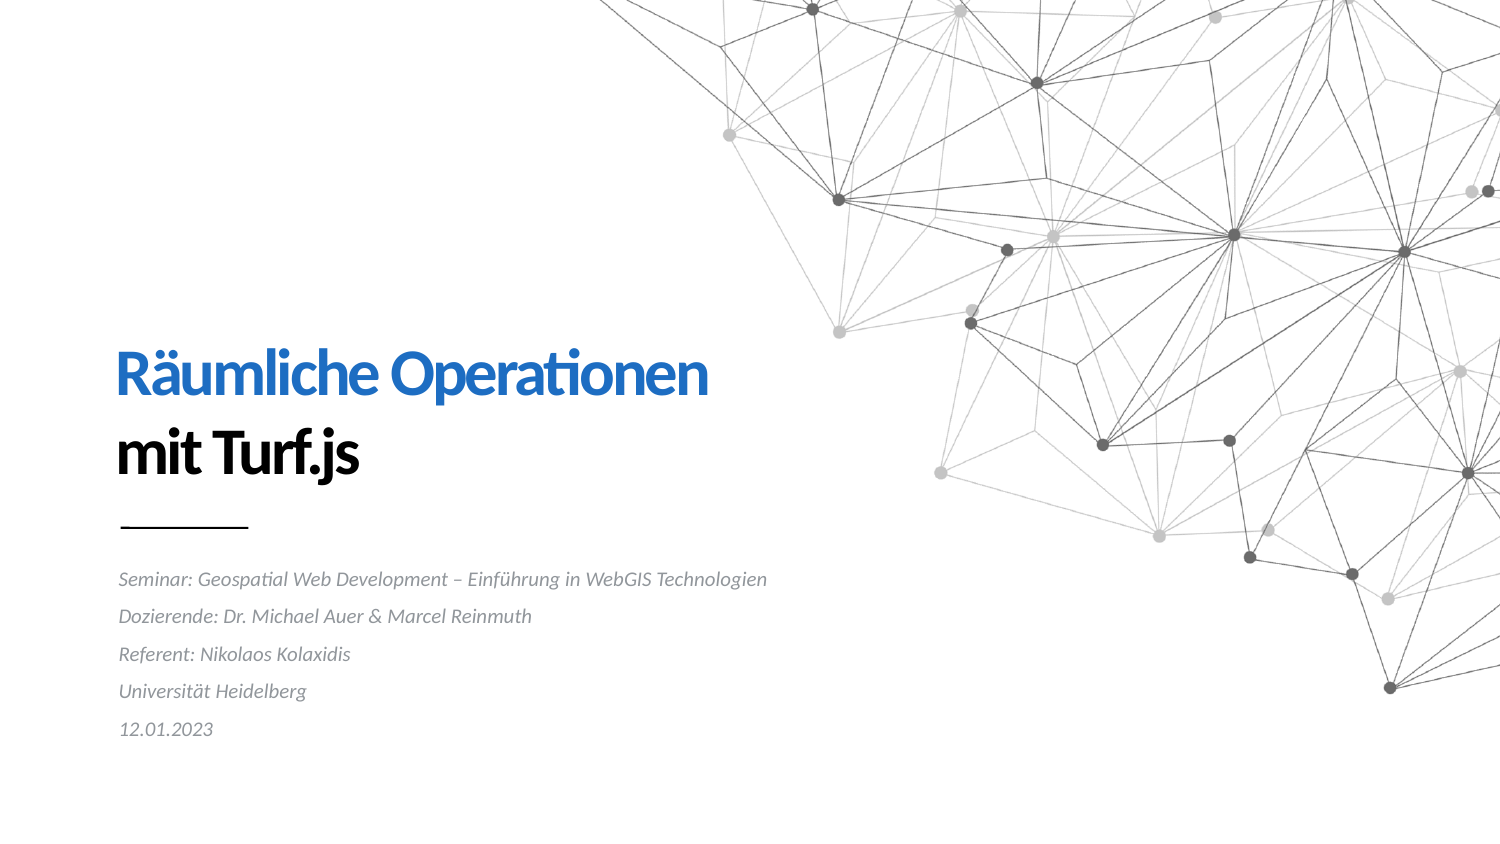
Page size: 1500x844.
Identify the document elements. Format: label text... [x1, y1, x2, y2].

text_box Räumliche Operationen mit Turf.js [100, 320, 726, 496]
picture [430, 0, 1500, 755]
text_box Seminar: Geospatial Web Development – Einführung in WebGIS Technologien Dozierende: Dr. Michael Auer & Marcel Reinmuth Referent: Nikolaos Kolaxidis Universität Heidelberg 12.01.2023 [103, 558, 857, 748]
